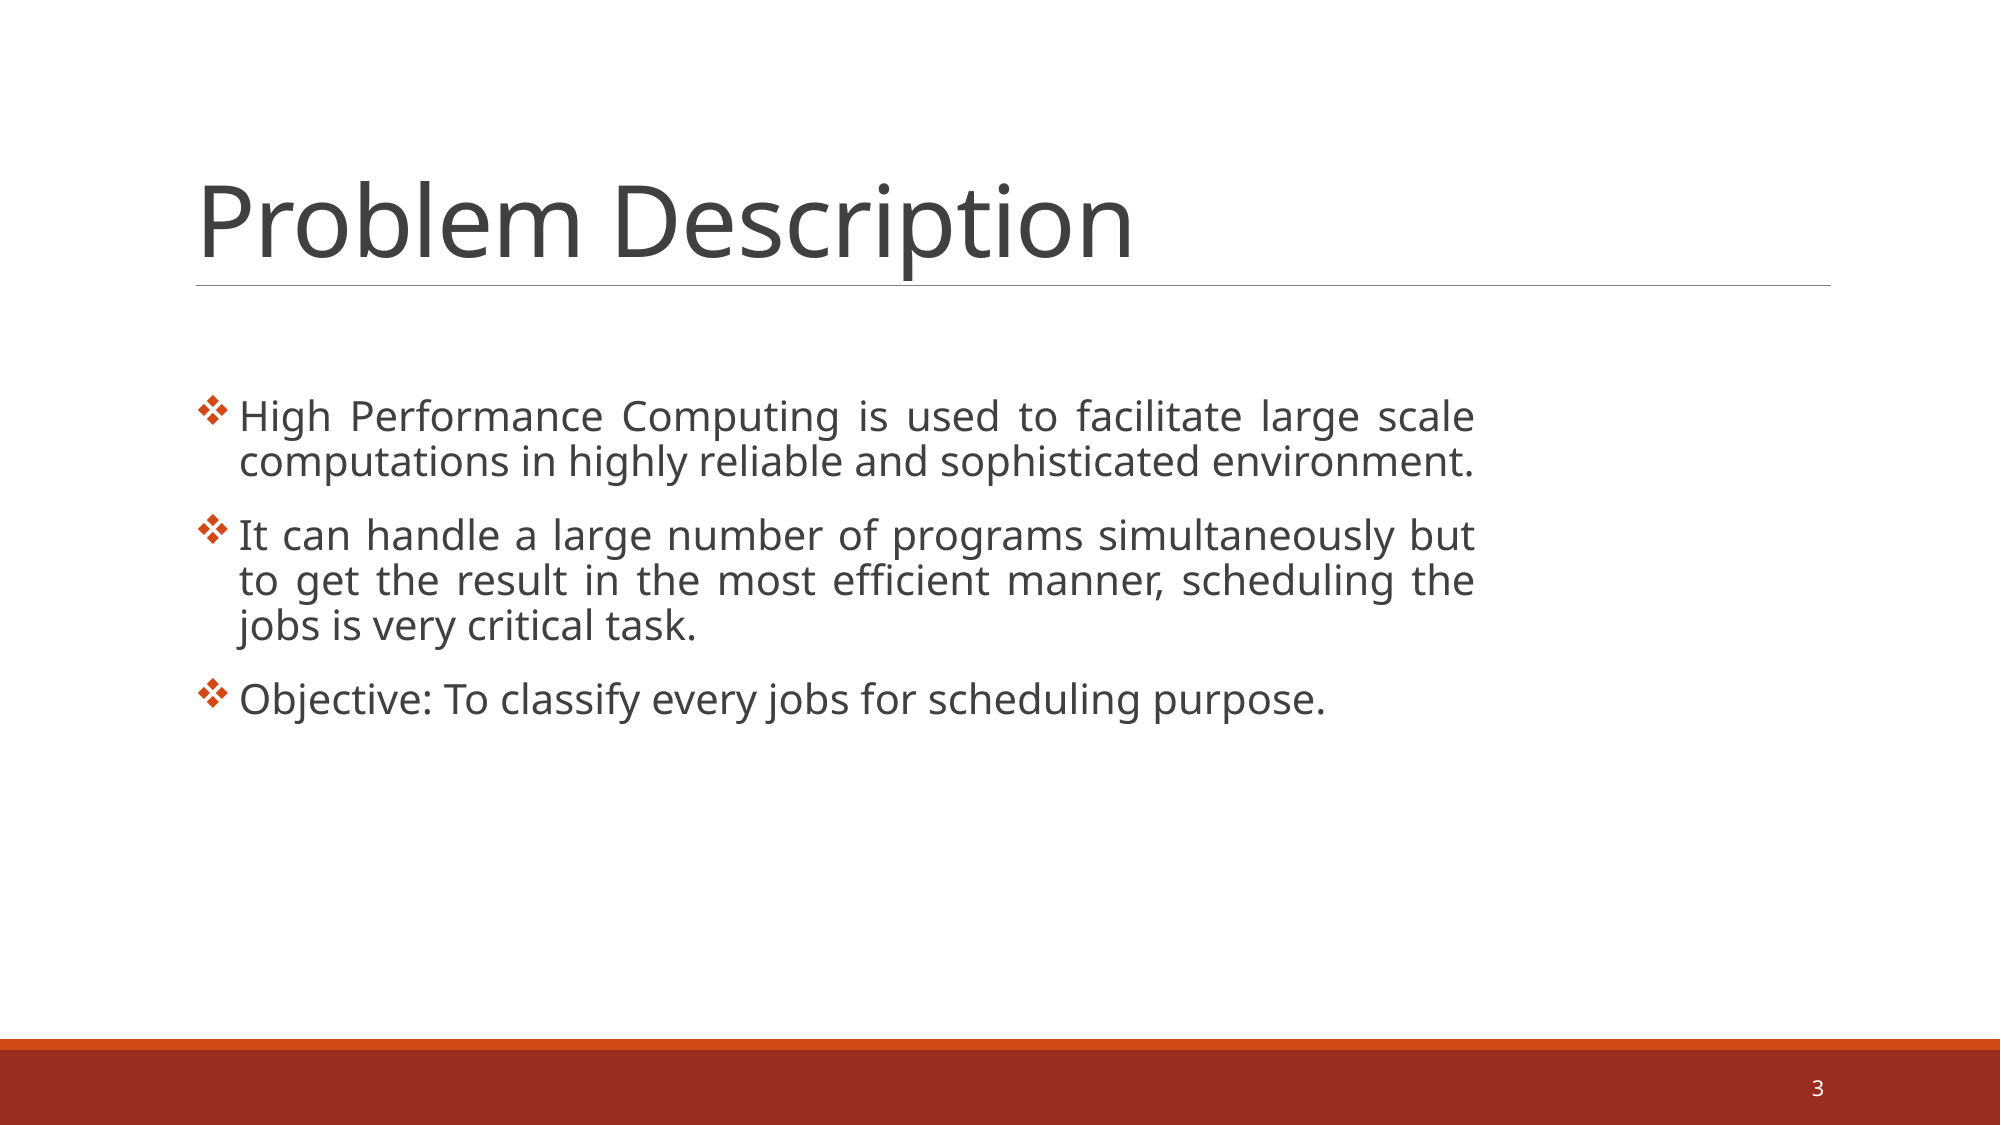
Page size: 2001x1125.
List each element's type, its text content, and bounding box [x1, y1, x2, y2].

title Problem Description [180, 47, 1830, 285]
list High Performance Computing is used to facilitate large scale computations in highly reliable and sophisticated environment. It can handle a large number of programs simultaneously but to get the result in the most efficient manner, scheduling the jobs is very critical task. Objective: To classify every jobs for scheduling purpose. [194, 387, 1477, 958]
slide_number 7 [1624, 1059, 1840, 1120]
